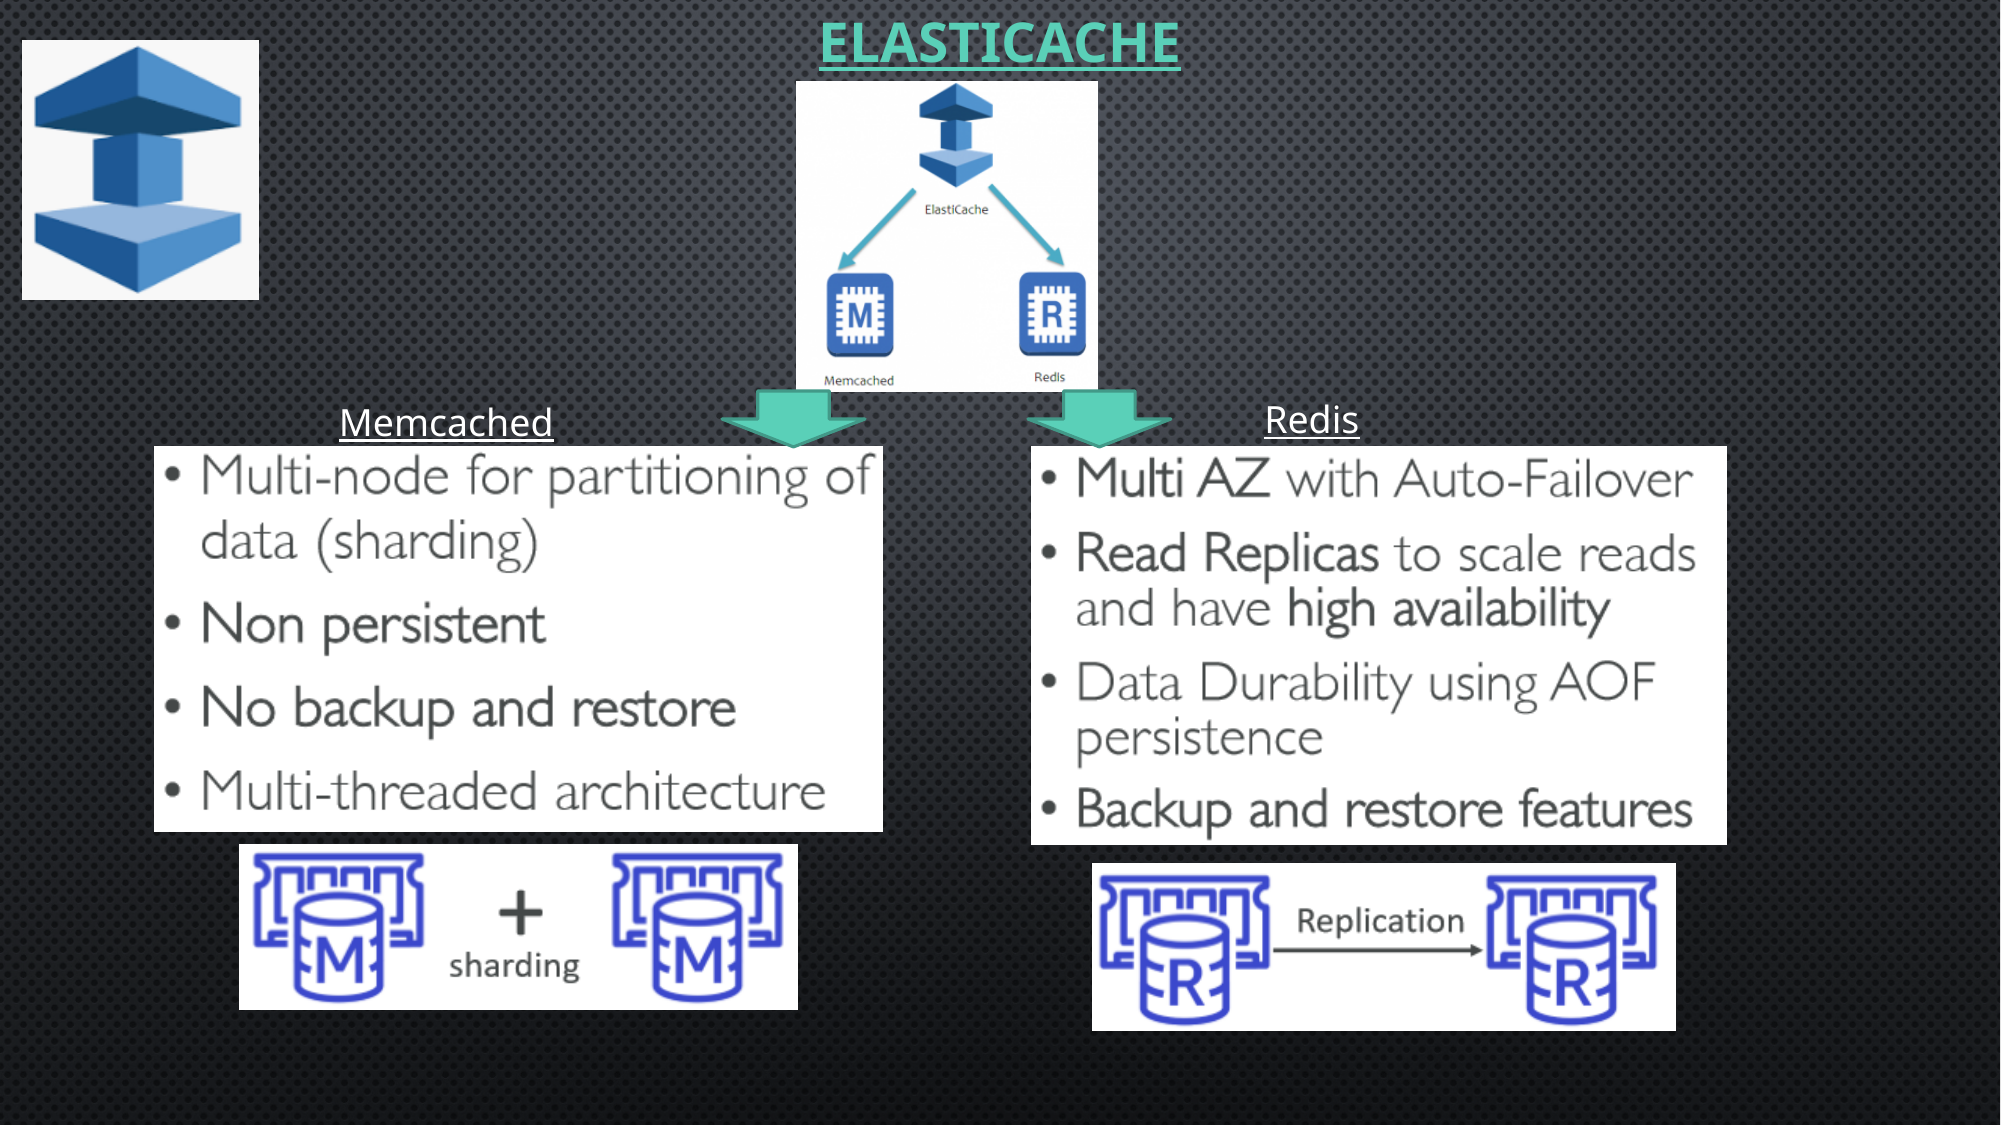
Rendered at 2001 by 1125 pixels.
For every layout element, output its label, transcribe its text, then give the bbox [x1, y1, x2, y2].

text_box [720, 389, 867, 446]
picture [154, 446, 883, 832]
picture [795, 81, 1098, 392]
text_box [1026, 389, 1173, 446]
title ElastiCache [187, 0, 1813, 82]
picture [239, 844, 798, 1011]
picture [1031, 446, 1727, 845]
picture [21, 40, 259, 301]
picture [1092, 863, 1676, 1031]
text_box Memcached [324, 391, 569, 446]
text_box Redis [1249, 388, 1375, 446]
